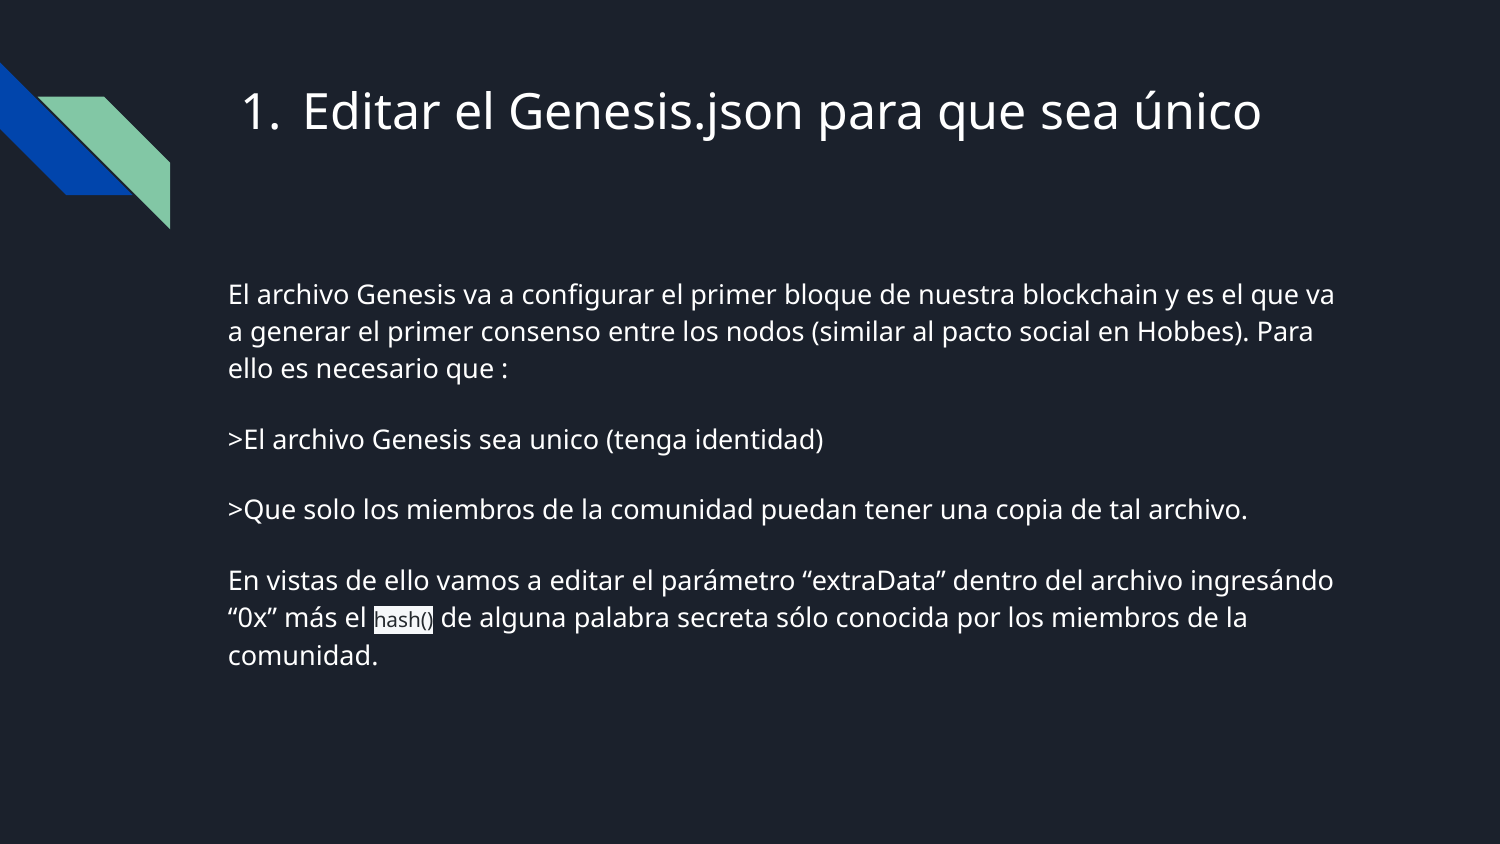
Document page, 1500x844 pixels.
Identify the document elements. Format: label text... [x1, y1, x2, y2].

title Editar el Genesis.json para que sea único [212, 64, 1368, 215]
list El archivo Genesis va a configurar el primer bloque de nuestra blockchain y es el que va a generar el primer consenso entre los nodos (similar al pacto social en Hobbes). Para ello es necesario que : >El archivo Genesis sea unico (tenga identidad) >Que solo los miembros de la comunidad puedan tener una copia de tal archivo. En vistas de ello vamos a editar el parámetro “extraData” dentro del archivo ingresándo “0x” más el hash() de alguna palabra secreta sólo conocida por los miembros de la comunidad. [212, 257, 1368, 735]
